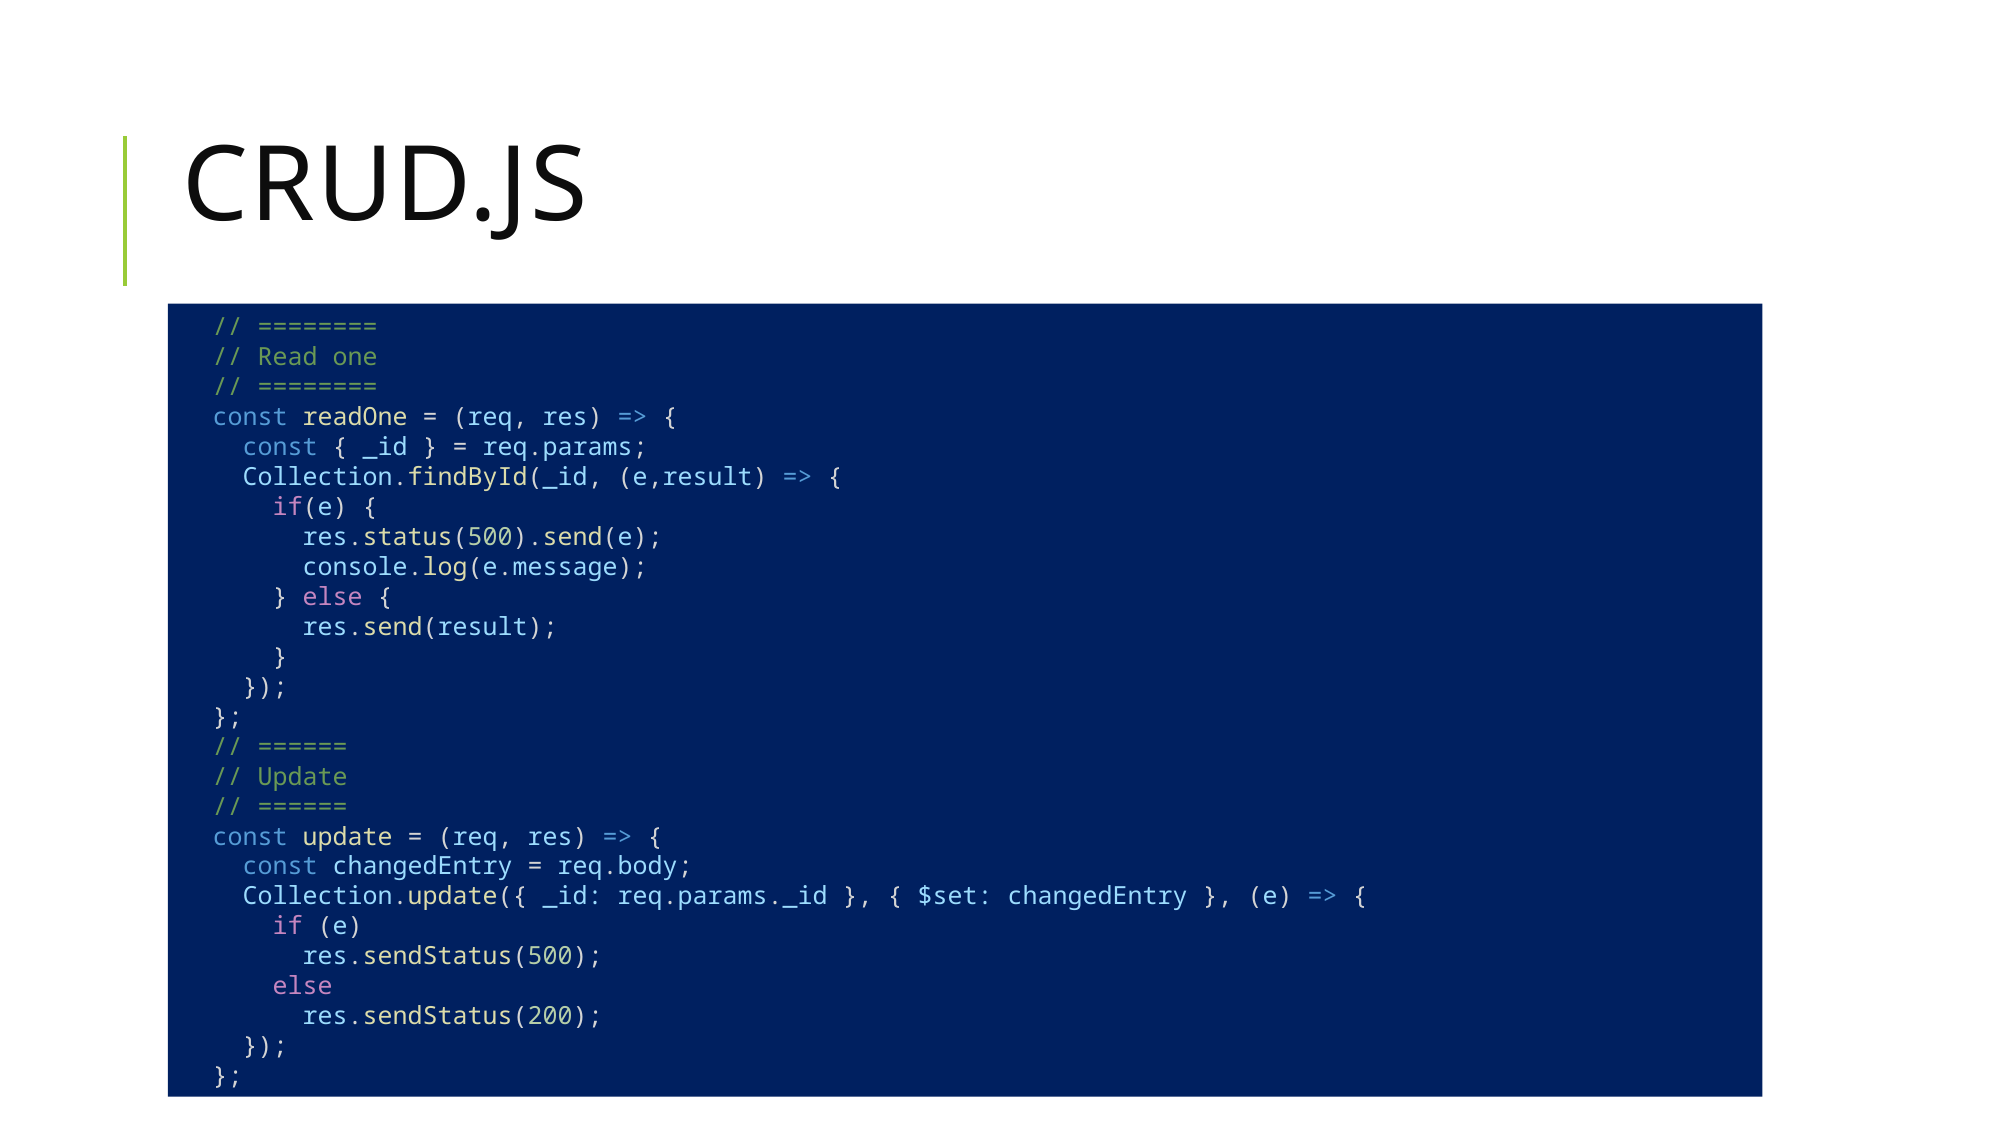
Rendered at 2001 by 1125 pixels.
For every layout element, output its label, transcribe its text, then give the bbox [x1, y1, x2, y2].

text_box // ======== // Read one // ======== const readOne = (req, res) => { const { _id } = req.params; Collection.findById(_id, (e,result) => { if(e) { res.status(500).send(e); console.log(e.message); } else { res.send(result); } }); }; // ====== // Update // ====== const update = (req, res) => { const changedEntry = req.body; Collection.update({ _id: req.params._id }, { $set: changedEntry }, (e) => { if (e) res.sendStatus(500); else res.sendStatus(200); }); }; [167, 303, 1763, 1097]
title Crud.js [168, 96, 1763, 285]
